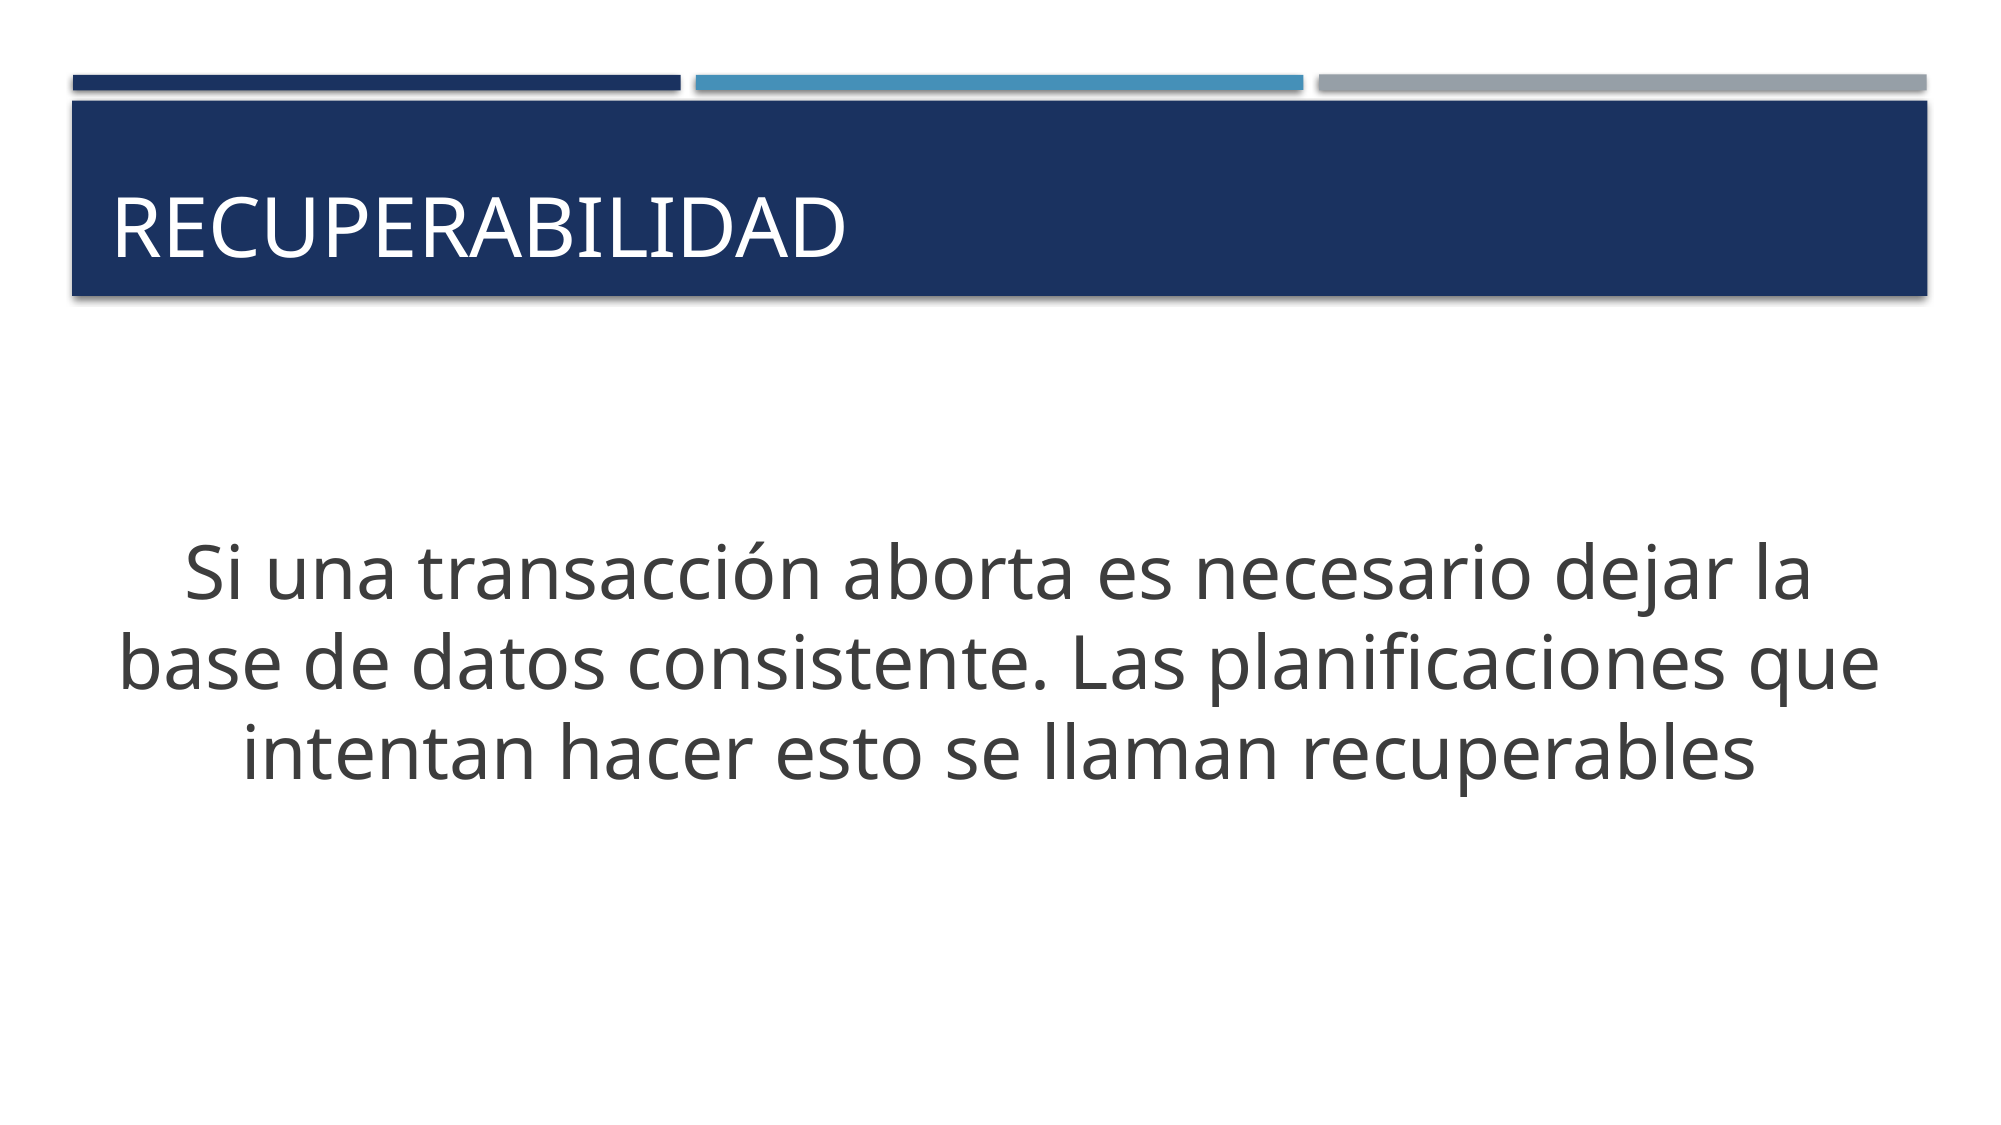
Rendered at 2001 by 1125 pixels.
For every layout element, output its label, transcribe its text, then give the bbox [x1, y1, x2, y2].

title Recuperabilidad [95, 115, 1905, 282]
list Si una transacción aborta es necesario dejar la base de datos consistente. Las planificaciones que intentan hacer esto se llaman recuperables [95, 357, 1905, 962]
